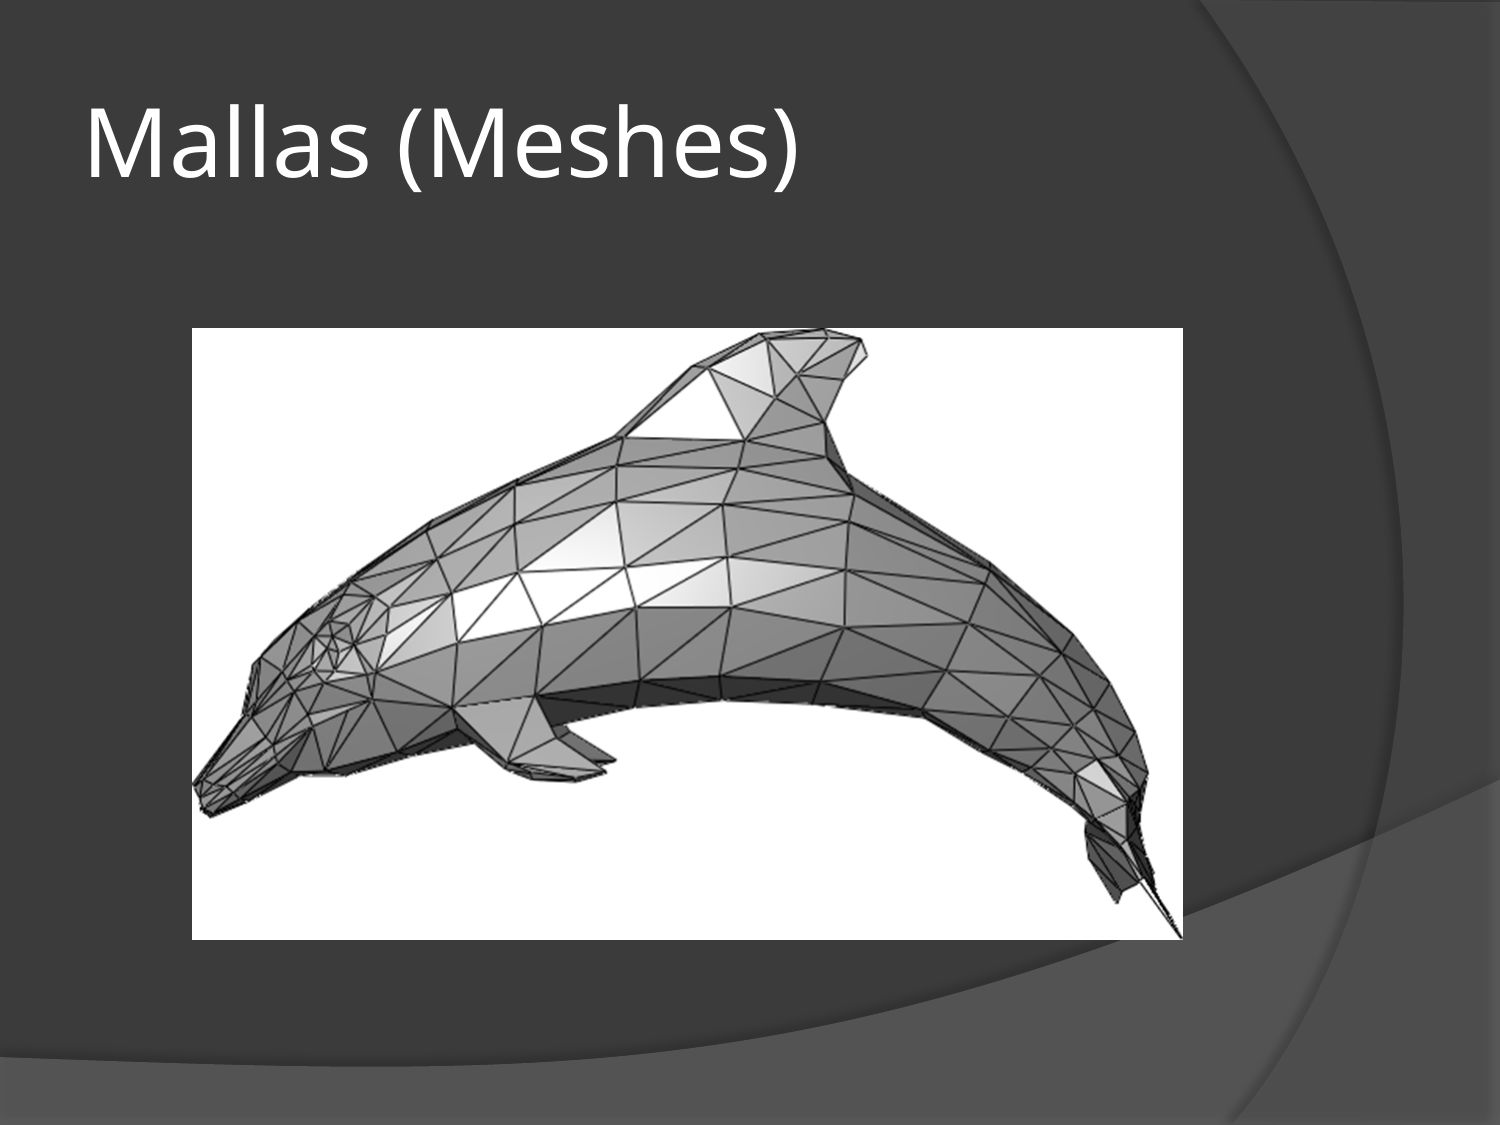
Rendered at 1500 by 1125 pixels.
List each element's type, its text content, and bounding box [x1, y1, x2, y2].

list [192, 327, 1183, 940]
title Mallas (Meshes) [75, 45, 1300, 233]
